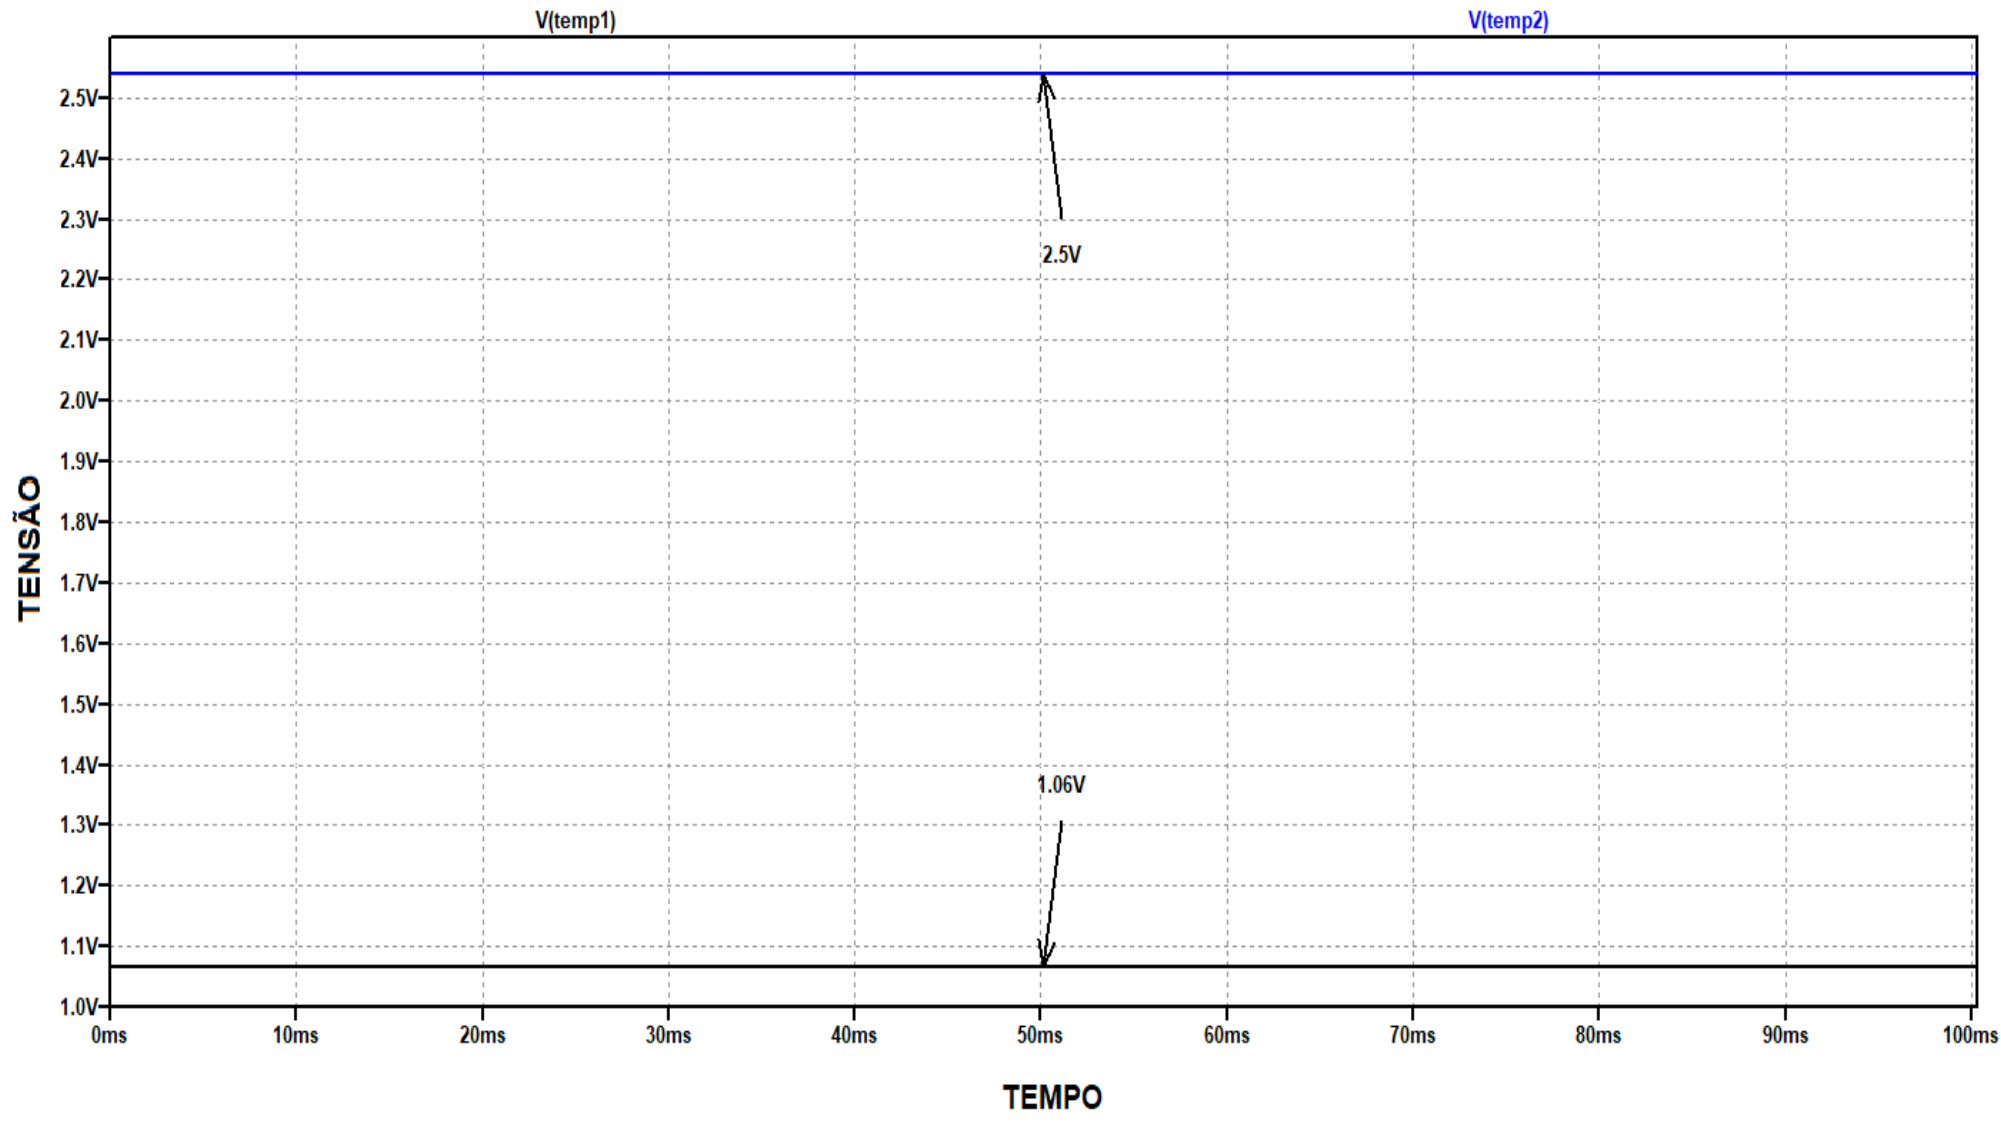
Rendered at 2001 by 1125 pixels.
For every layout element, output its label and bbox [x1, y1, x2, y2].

list [0, 0, 2000, 1125]
